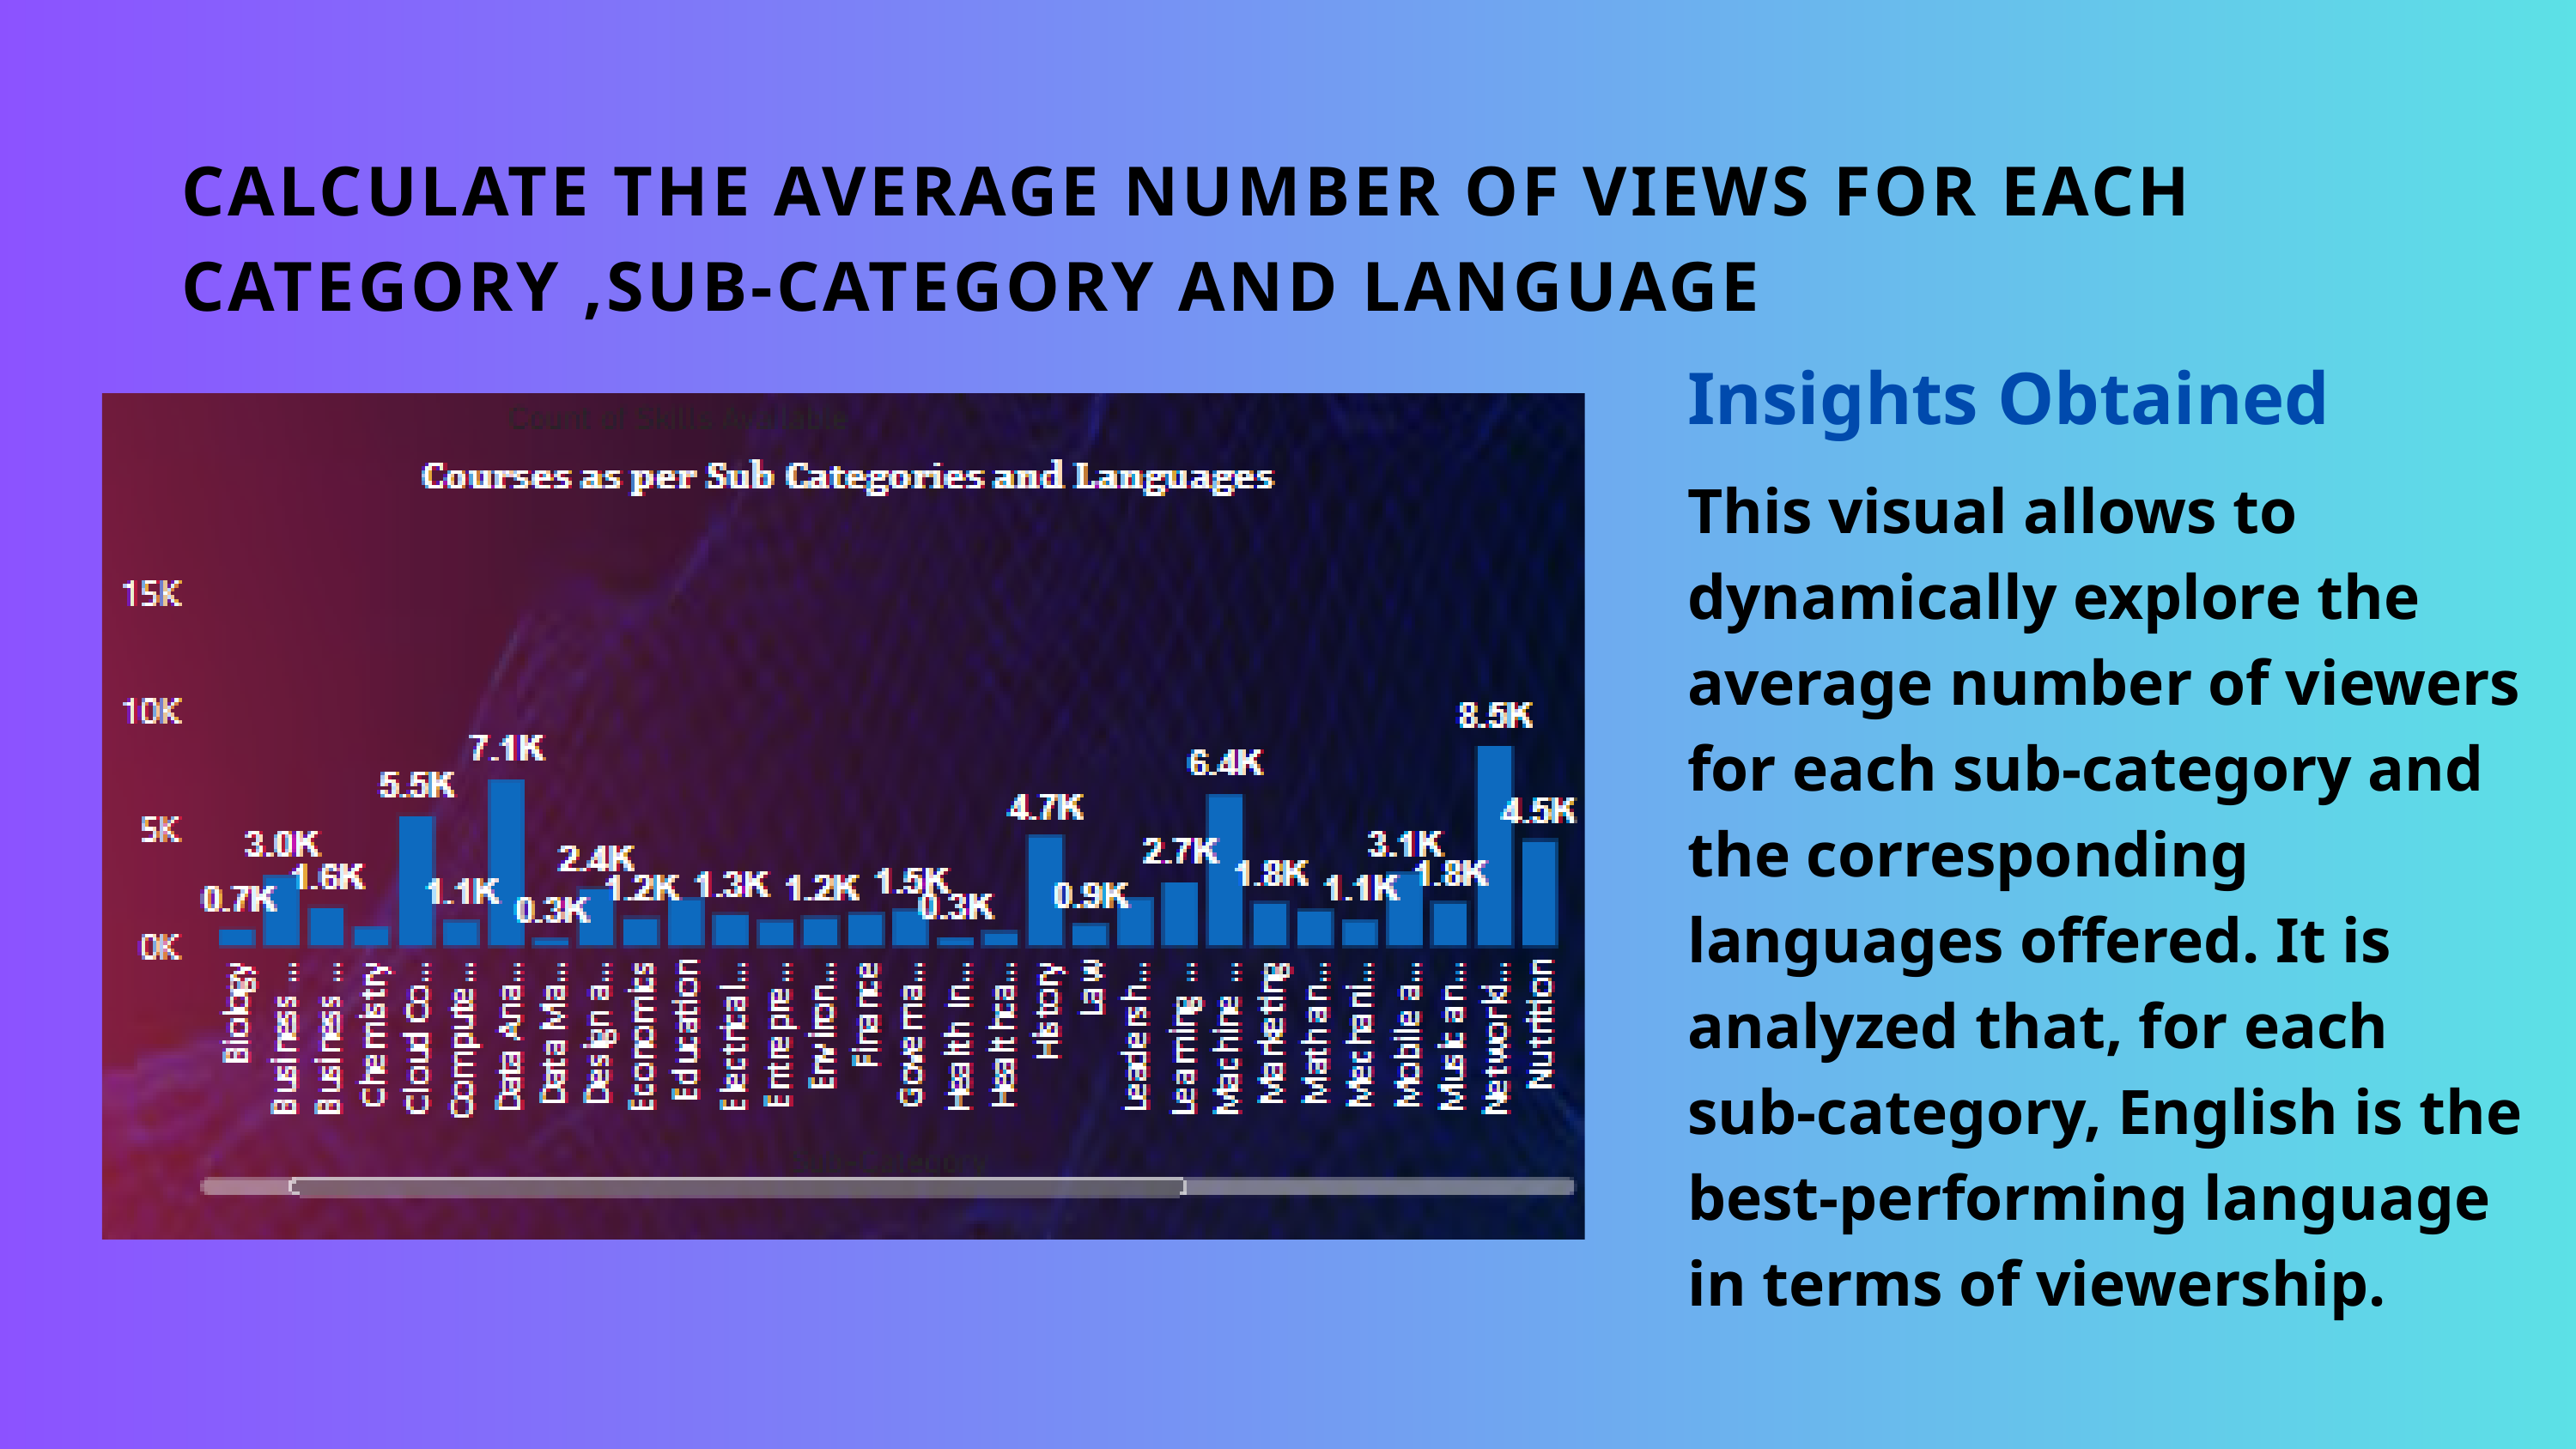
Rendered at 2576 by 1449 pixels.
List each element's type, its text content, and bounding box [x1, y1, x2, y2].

text_box Insights Obtained [1687, 338, 2498, 440]
text_box [101, 393, 1585, 1240]
text_box This visual allows to dynamically explore the average number of viewers for each sub-category and the corresponding languages offered. It is analyzed that, for each sub-category, English is the best-performing language in terms of viewership. [1687, 459, 2532, 1449]
text_box CALCULATE THE AVERAGE NUMBER OF VIEWS FOR EACH CATEGORY ,SUB-CATEGORY AND LANGUAGE [181, 134, 2432, 324]
